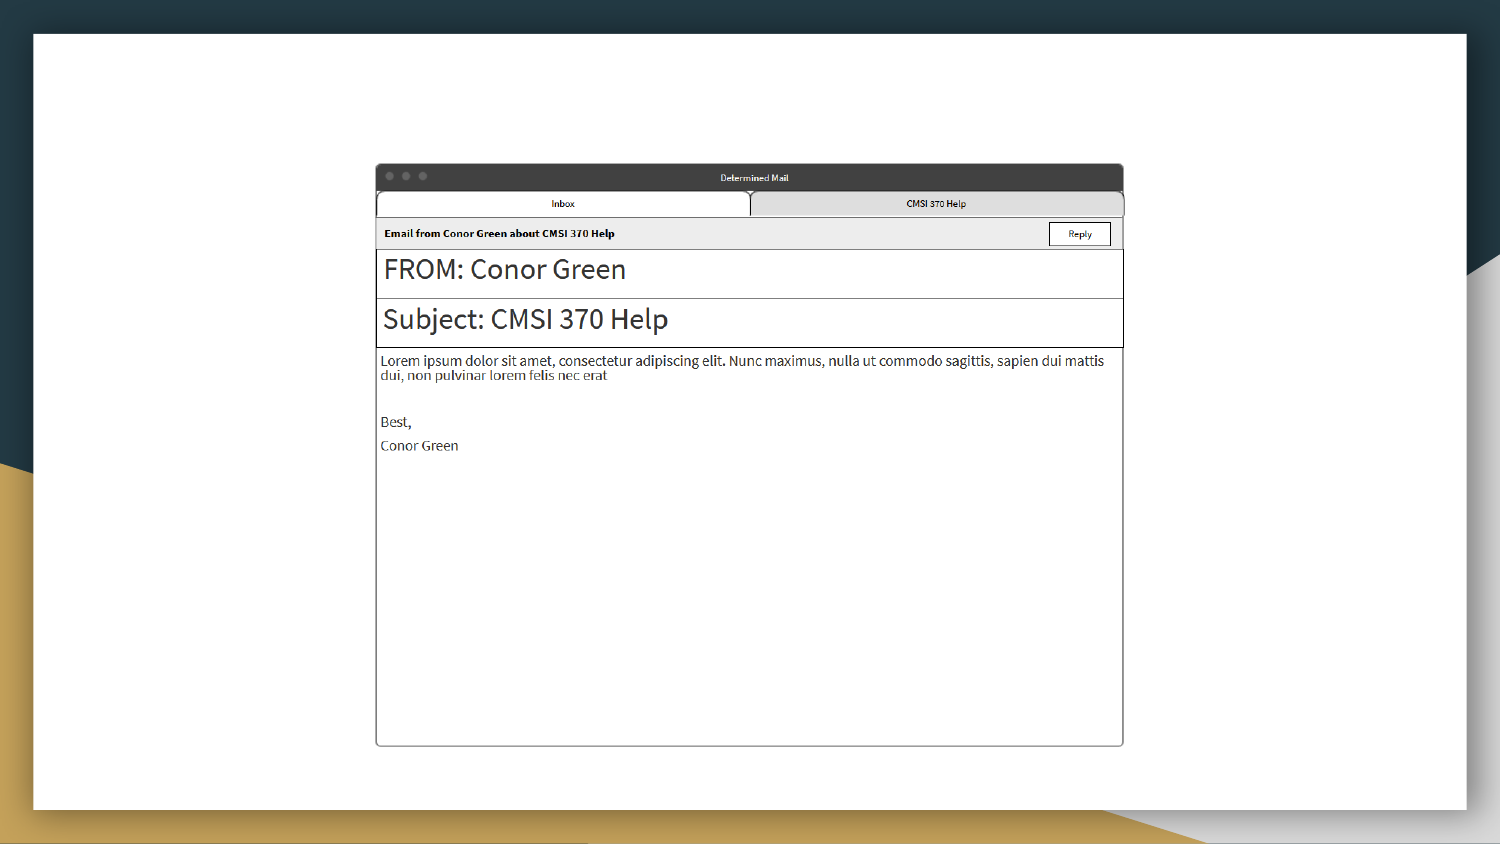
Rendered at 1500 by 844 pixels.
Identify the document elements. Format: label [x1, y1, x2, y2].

picture [374, 159, 1126, 755]
